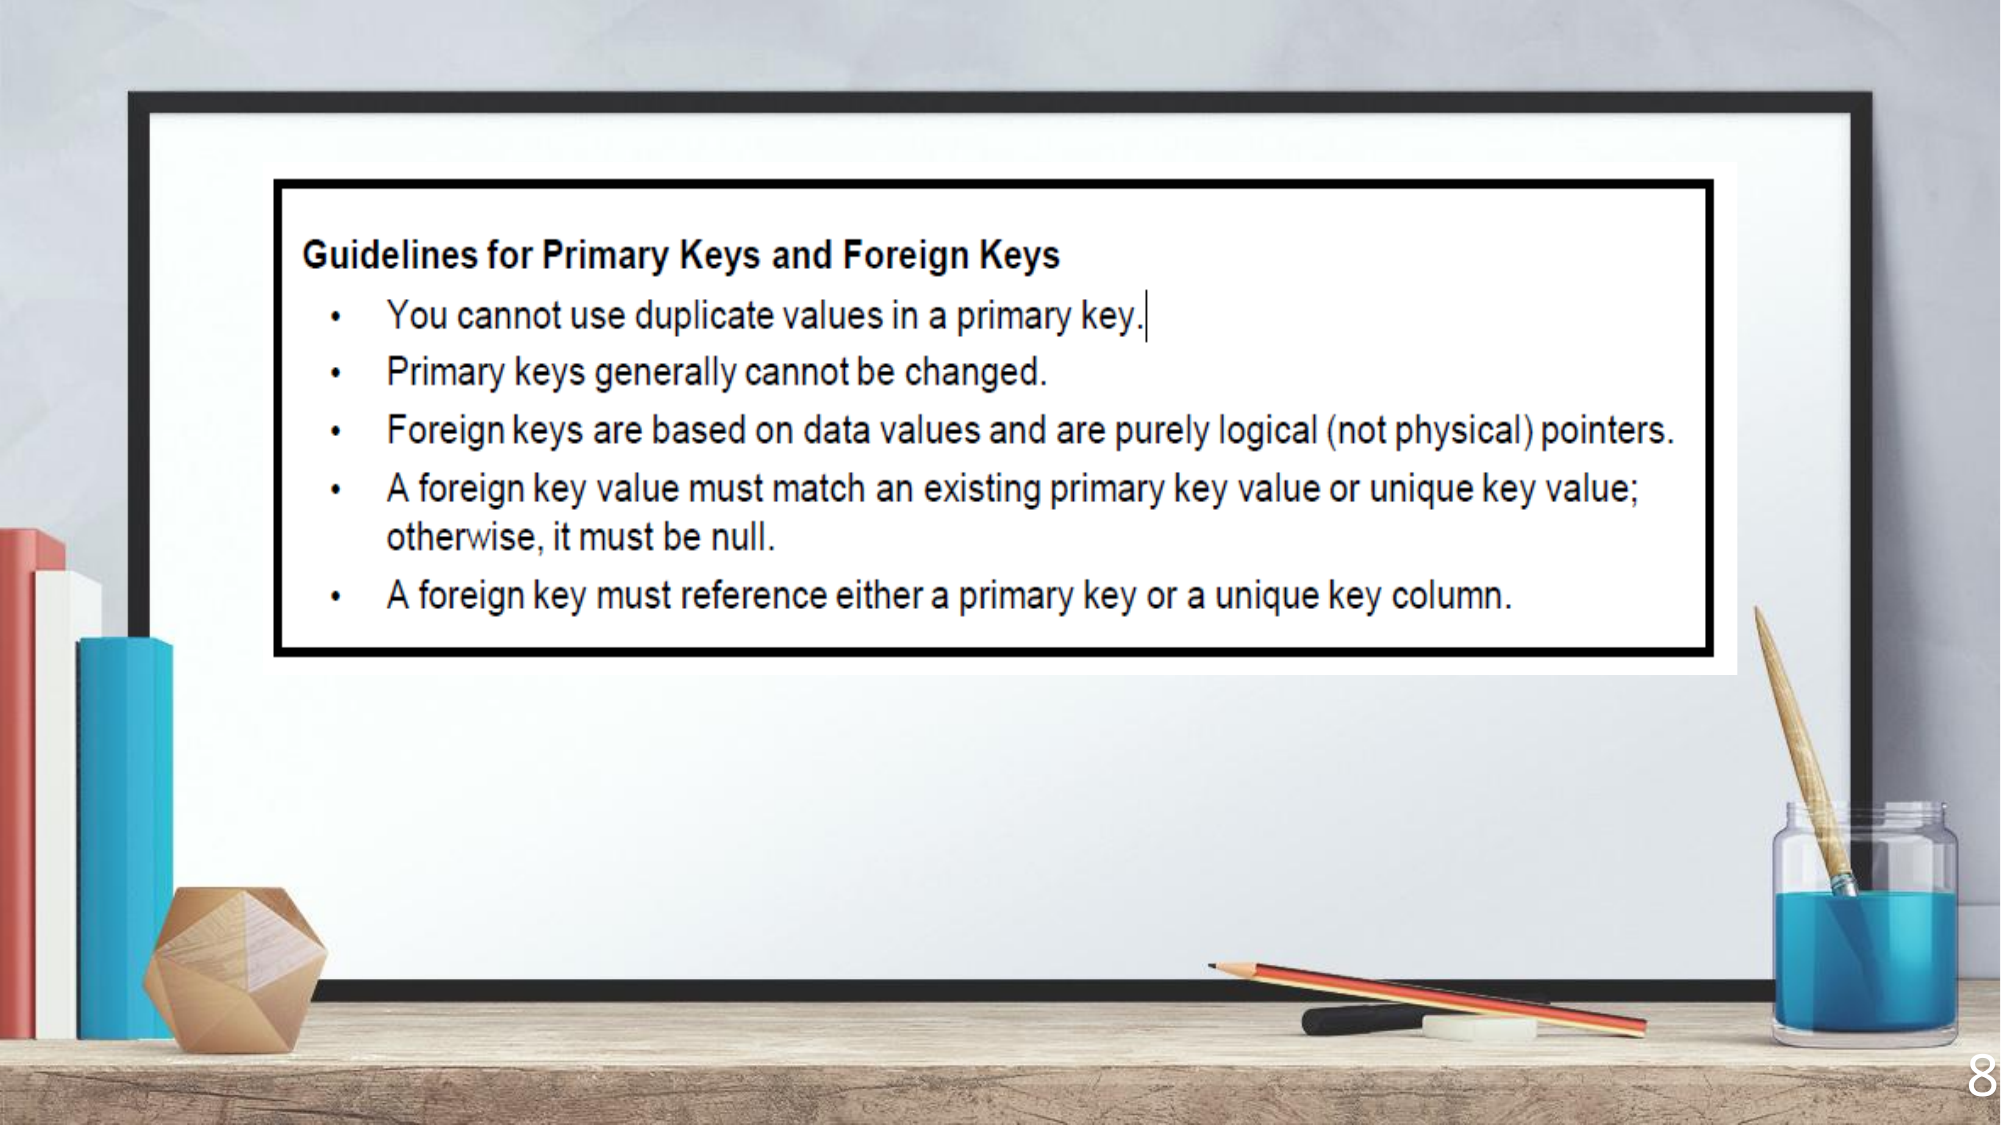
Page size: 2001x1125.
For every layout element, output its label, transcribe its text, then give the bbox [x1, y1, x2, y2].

picture [0, 0, 2001, 1125]
text_box [262, 162, 1738, 675]
slide_number 8 [1879, 1058, 2000, 1125]
